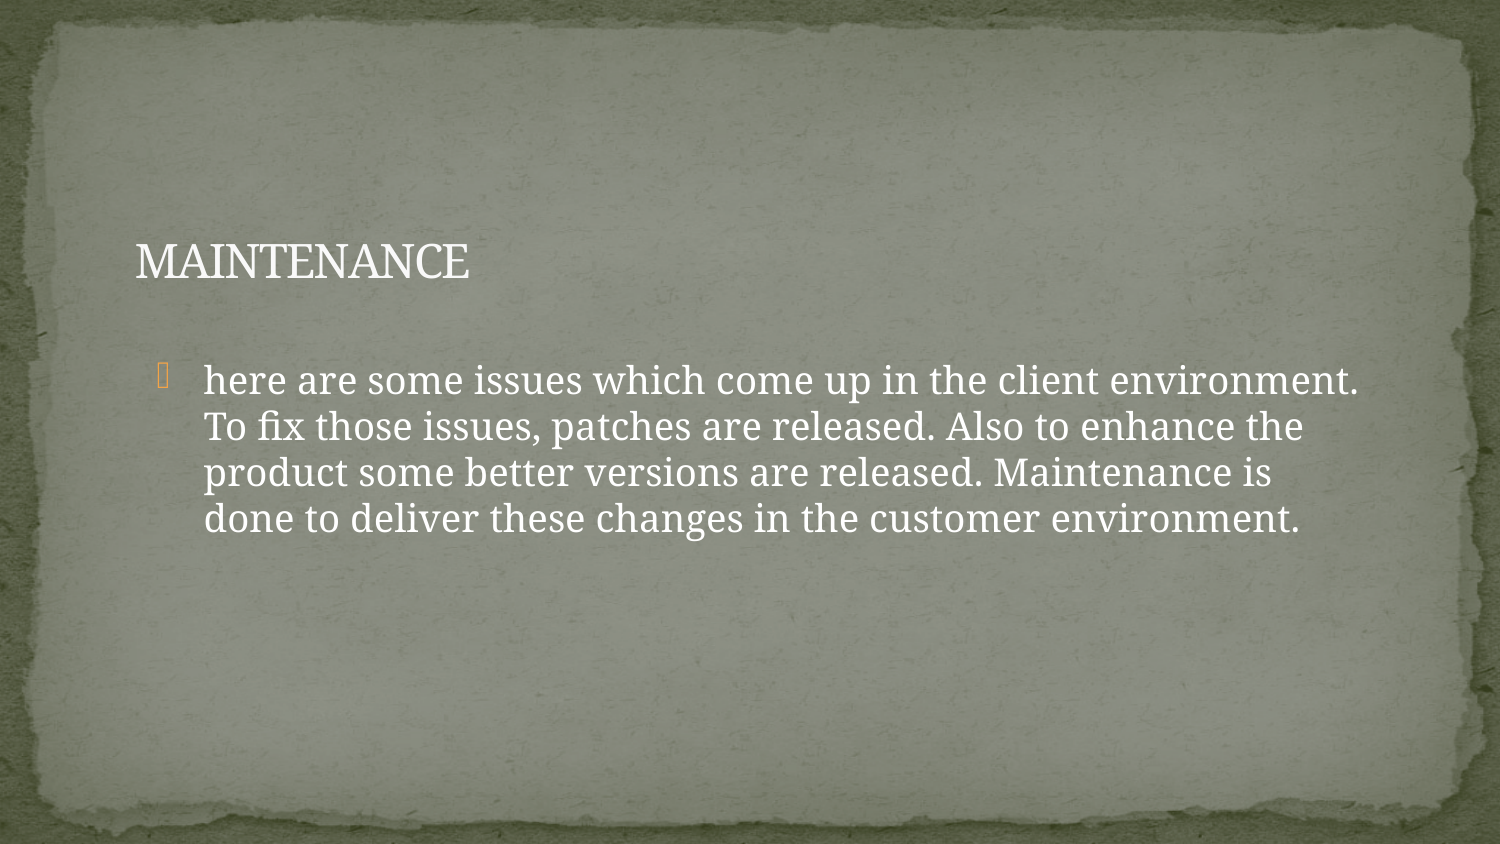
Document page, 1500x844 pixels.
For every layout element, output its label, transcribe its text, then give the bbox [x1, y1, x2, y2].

list here are some issues which come up in the client environment. To fix those issues, patches are released. Also to enhance the product some better versions are released. Maintenance is done to deliver these changes in the customer environment. [119, 341, 1381, 712]
title MAINTENANCE [119, 216, 1381, 305]
